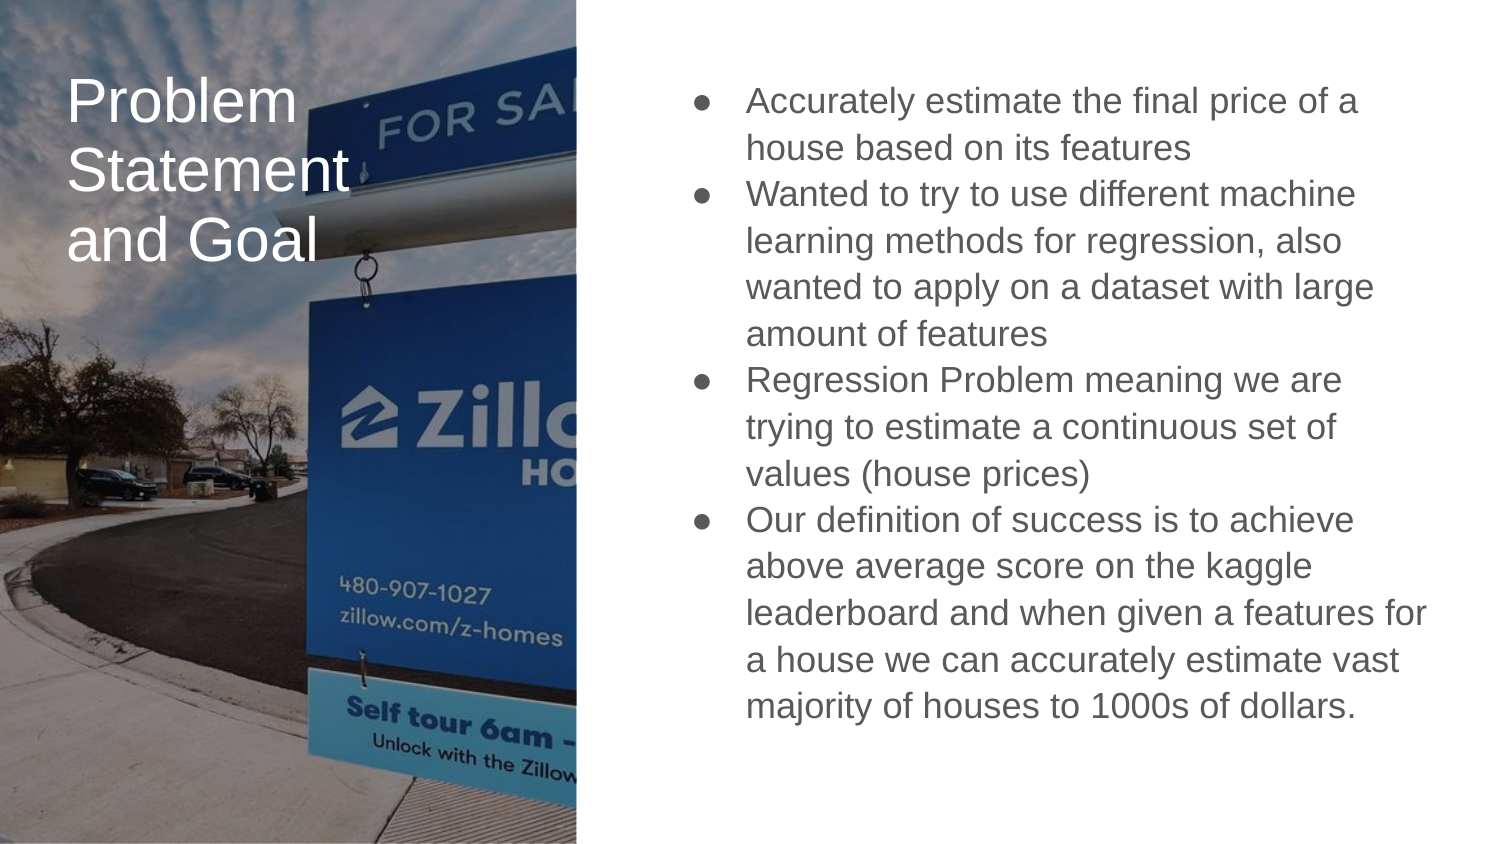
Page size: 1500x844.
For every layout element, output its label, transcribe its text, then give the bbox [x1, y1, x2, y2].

list Accurately estimate the final price of a house based on its features Wanted to try to use different machine learning methods for regression, also wanted to apply on a dataset with large amount of features Regression Problem meaning we are trying to estimate a continuous set of values (house prices) Our definition of success is to achieve above average score on the kaggle leaderboard and when given a features for a house we can accurately estimate vast majority of houses to 1000s of dollars. [658, 59, 1454, 759]
picture [0, 0, 577, 844]
